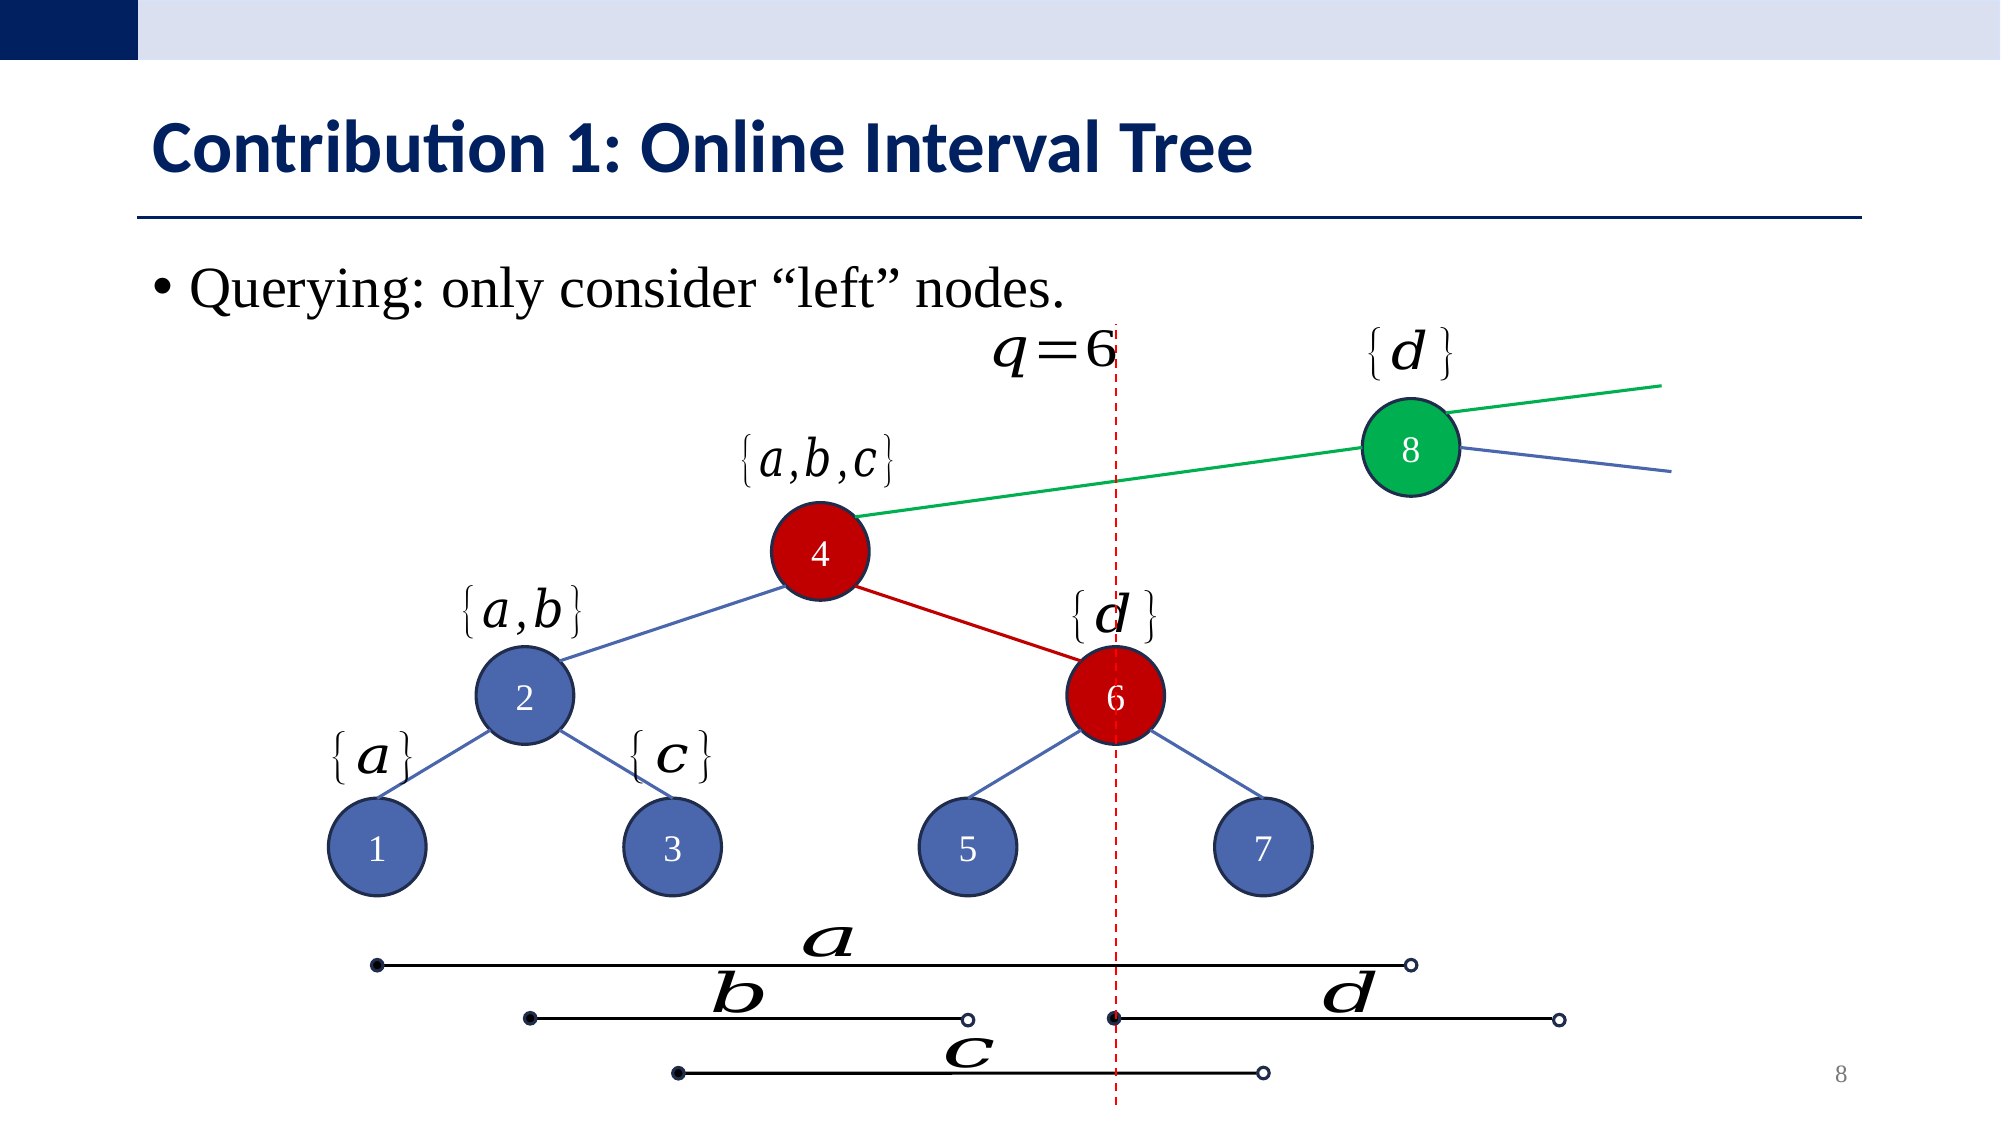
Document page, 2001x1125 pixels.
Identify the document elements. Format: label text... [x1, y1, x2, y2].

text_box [327, 385, 1115, 897]
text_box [370, 958, 1115, 972]
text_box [1107, 1012, 1115, 1027]
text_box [1117, 1066, 1270, 1080]
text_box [1117, 958, 1418, 972]
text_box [1117, 1012, 1566, 1027]
title Contribution 1: Online Interval Tree [137, 78, 1863, 218]
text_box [672, 1066, 1115, 1080]
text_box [523, 1012, 975, 1027]
slide_number 8 [1412, 1042, 1863, 1103]
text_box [1117, 385, 1673, 897]
list Querying: only consider “left” nodes. [137, 249, 1863, 1014]
